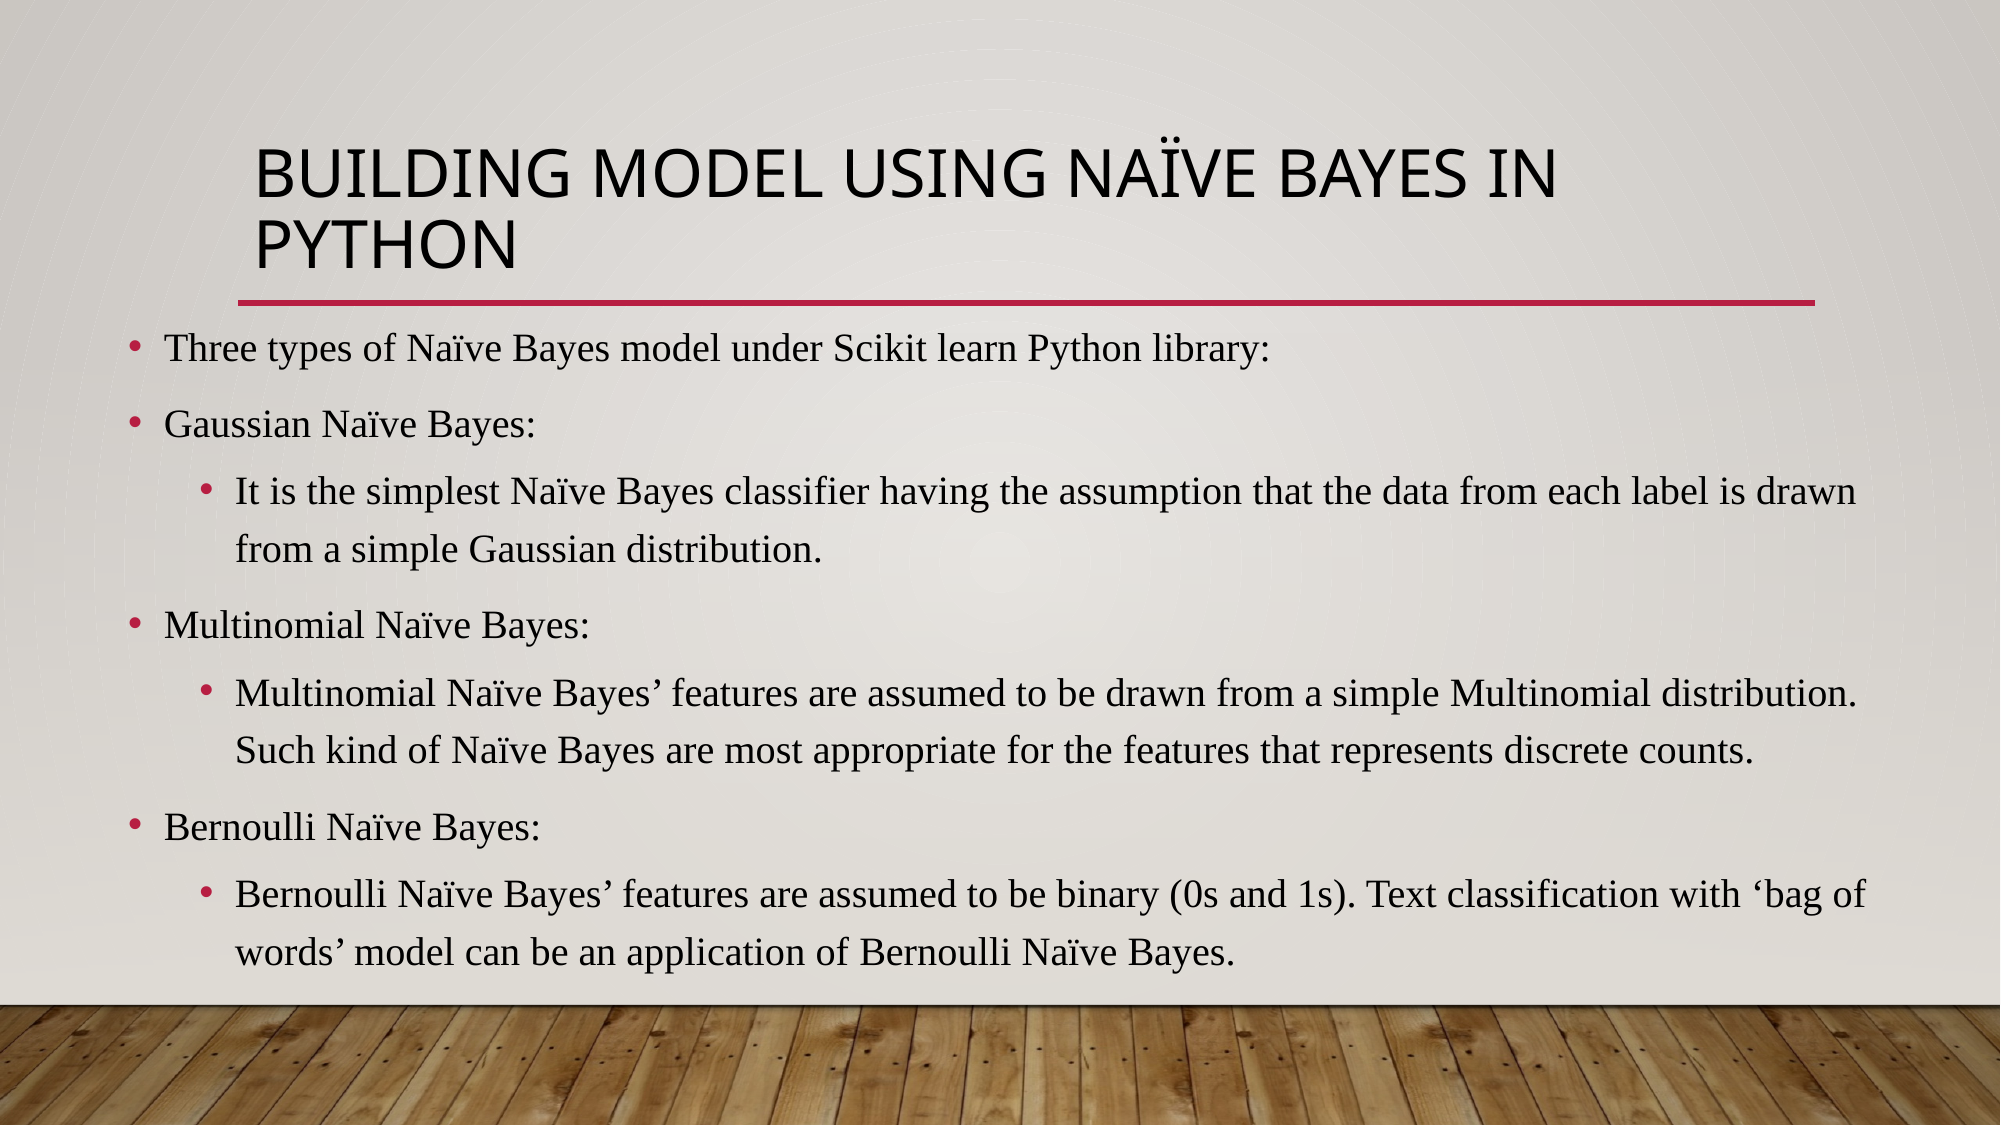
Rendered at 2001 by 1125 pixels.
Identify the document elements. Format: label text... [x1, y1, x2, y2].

title Building model using Naïve Bayes in Python [238, 131, 1814, 304]
list Three types of Naïve Bayes model under Scikit learn Python library: Gaussian Naïve Bayes: It is the simplest Naïve Bayes classifier having the assumption that the data from each label is drawn from a simple Gaussian distribution. Multinomial Naïve Bayes: Multinomial Naïve Bayes’ features are assumed to be drawn from a simple Multinomial distribution. Such kind of Naïve Bayes are most appropriate for the features that represents discrete counts. Bernoulli Naïve Bayes: Bernoulli Naïve Bayes’ features are assumed to be binary (0s and 1s). Text classification with ‘bag of words’ model can be an application of Bernoulli Naïve Bayes. [113, 304, 1887, 1027]
picture [0, 1005, 2000, 1125]
